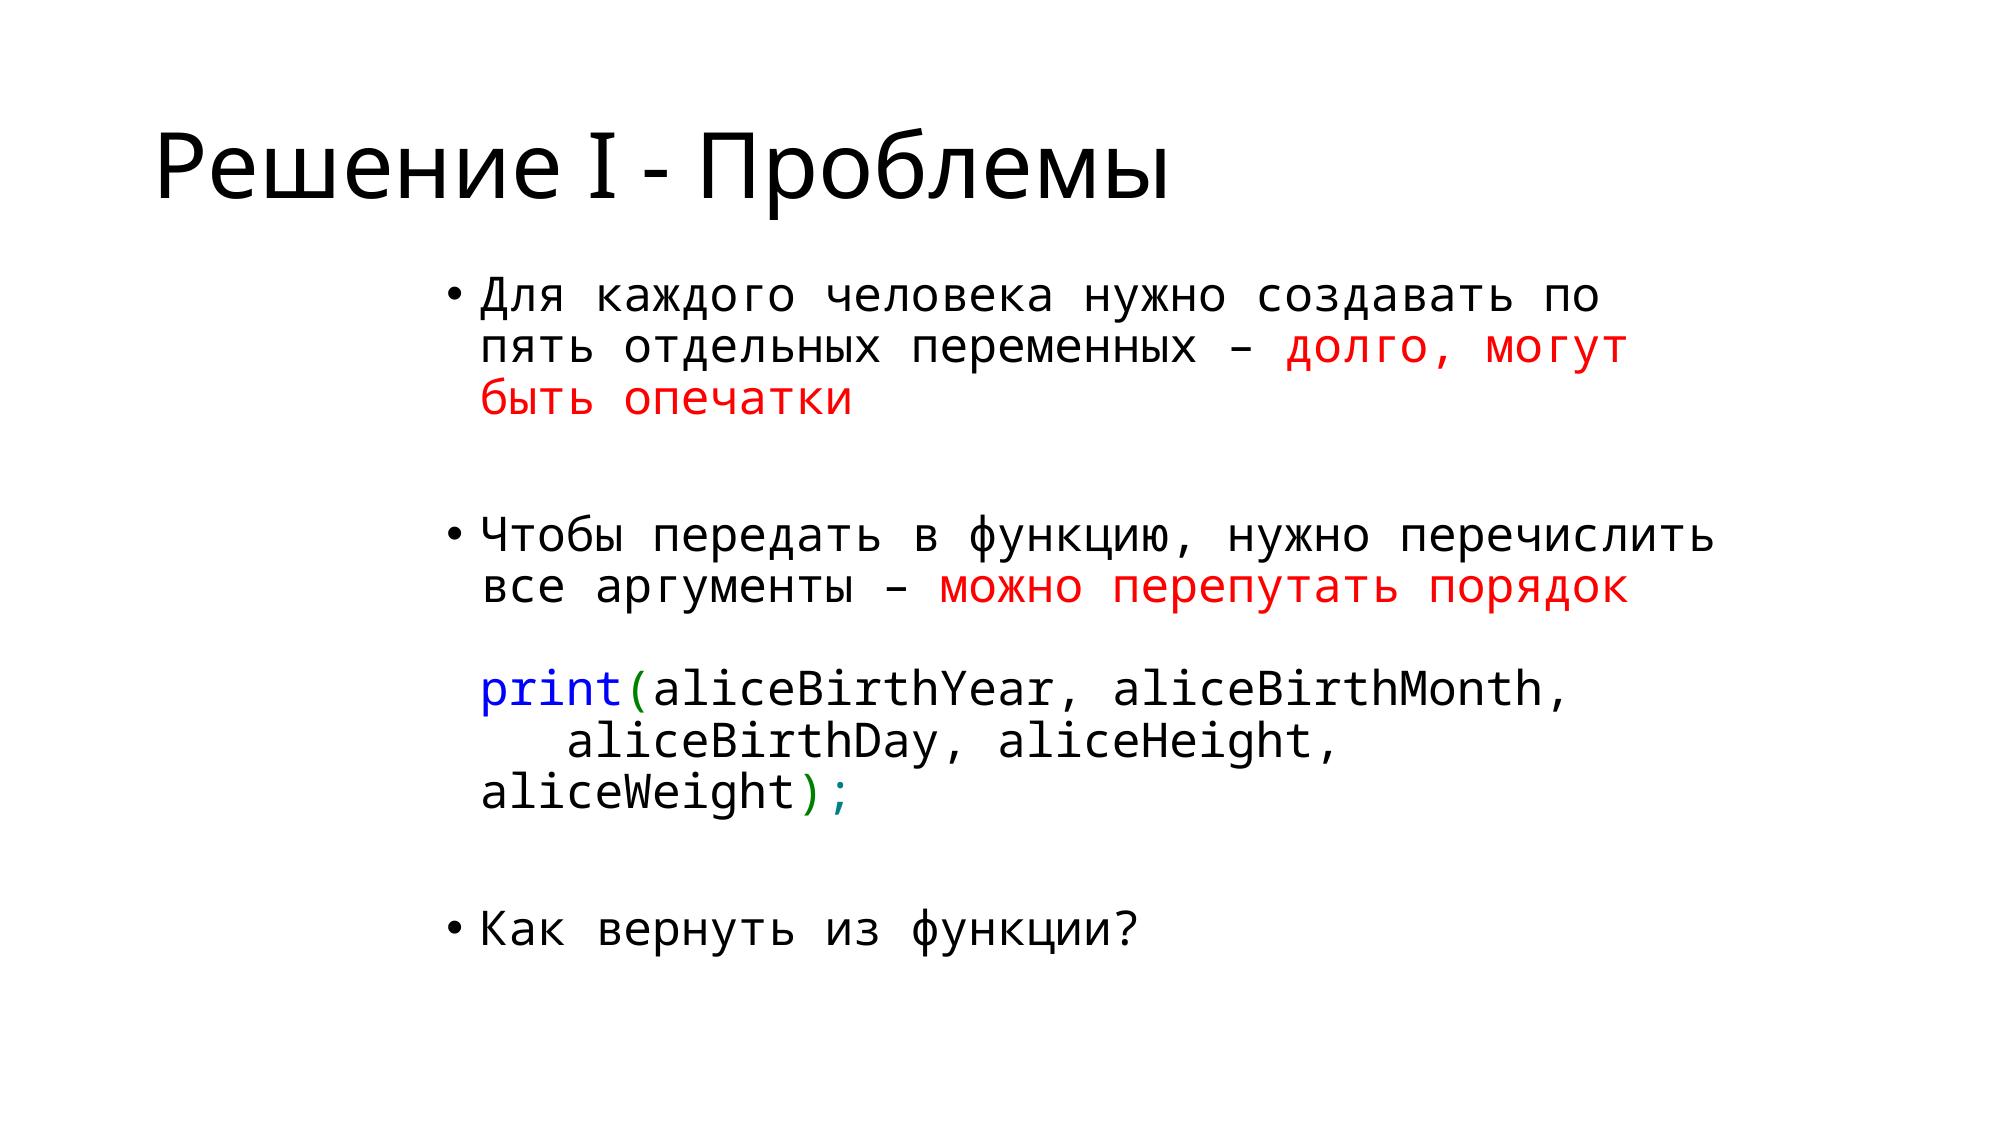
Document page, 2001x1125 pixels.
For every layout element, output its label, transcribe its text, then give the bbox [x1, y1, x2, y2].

list Для каждого человека нужно создавать по пять отдельных переменных – долго, могут быть опечатки Чтобы передать в функцию, нужно перечислить все аргументы – можно перепутать порядок print(aliceBirthYear, aliceBirthMonth, aliceBirthDay, aliceHeight, aliceWeight); Как вернуть из функции? [431, 262, 1750, 1005]
title Решение I - Проблемы [137, 59, 1863, 278]
